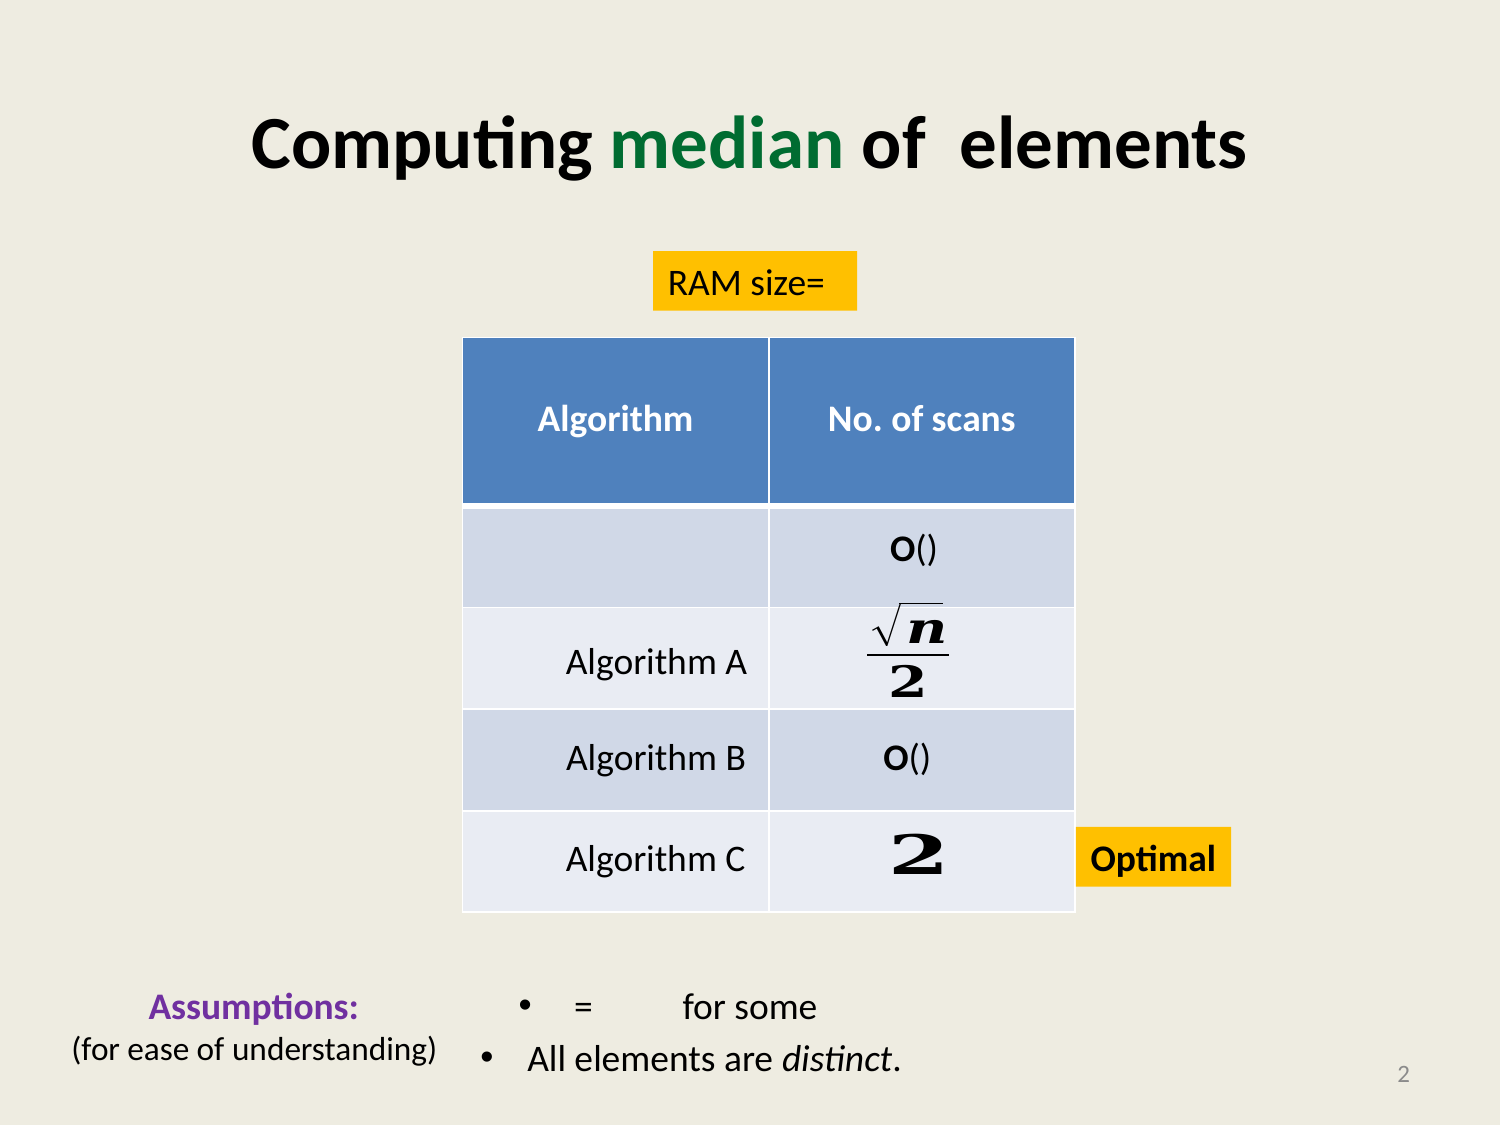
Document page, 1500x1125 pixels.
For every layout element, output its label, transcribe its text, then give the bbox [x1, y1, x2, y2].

slide_number 2 [1074, 1042, 1425, 1103]
table_header No. of scans [770, 338, 1074, 503]
text_box Assumptions: (for ease of understanding) [56, 974, 460, 1075]
table_header Algorithm [463, 338, 768, 503]
text_box Algorithm A [551, 629, 763, 690]
text_box Algorithm C [551, 826, 761, 887]
text_box Algorithm B [551, 725, 762, 785]
table_cell [770, 812, 1074, 911]
table_cell [463, 812, 768, 911]
text_box Optimal [1075, 826, 1232, 887]
table_cell [770, 608, 1074, 708]
table_cell [463, 608, 768, 708]
table_cell [770, 710, 1074, 810]
text_box All elements are distinct. [465, 1026, 917, 1087]
table_cell [463, 710, 768, 810]
table_cell [770, 509, 1074, 607]
table_cell [463, 509, 768, 607]
